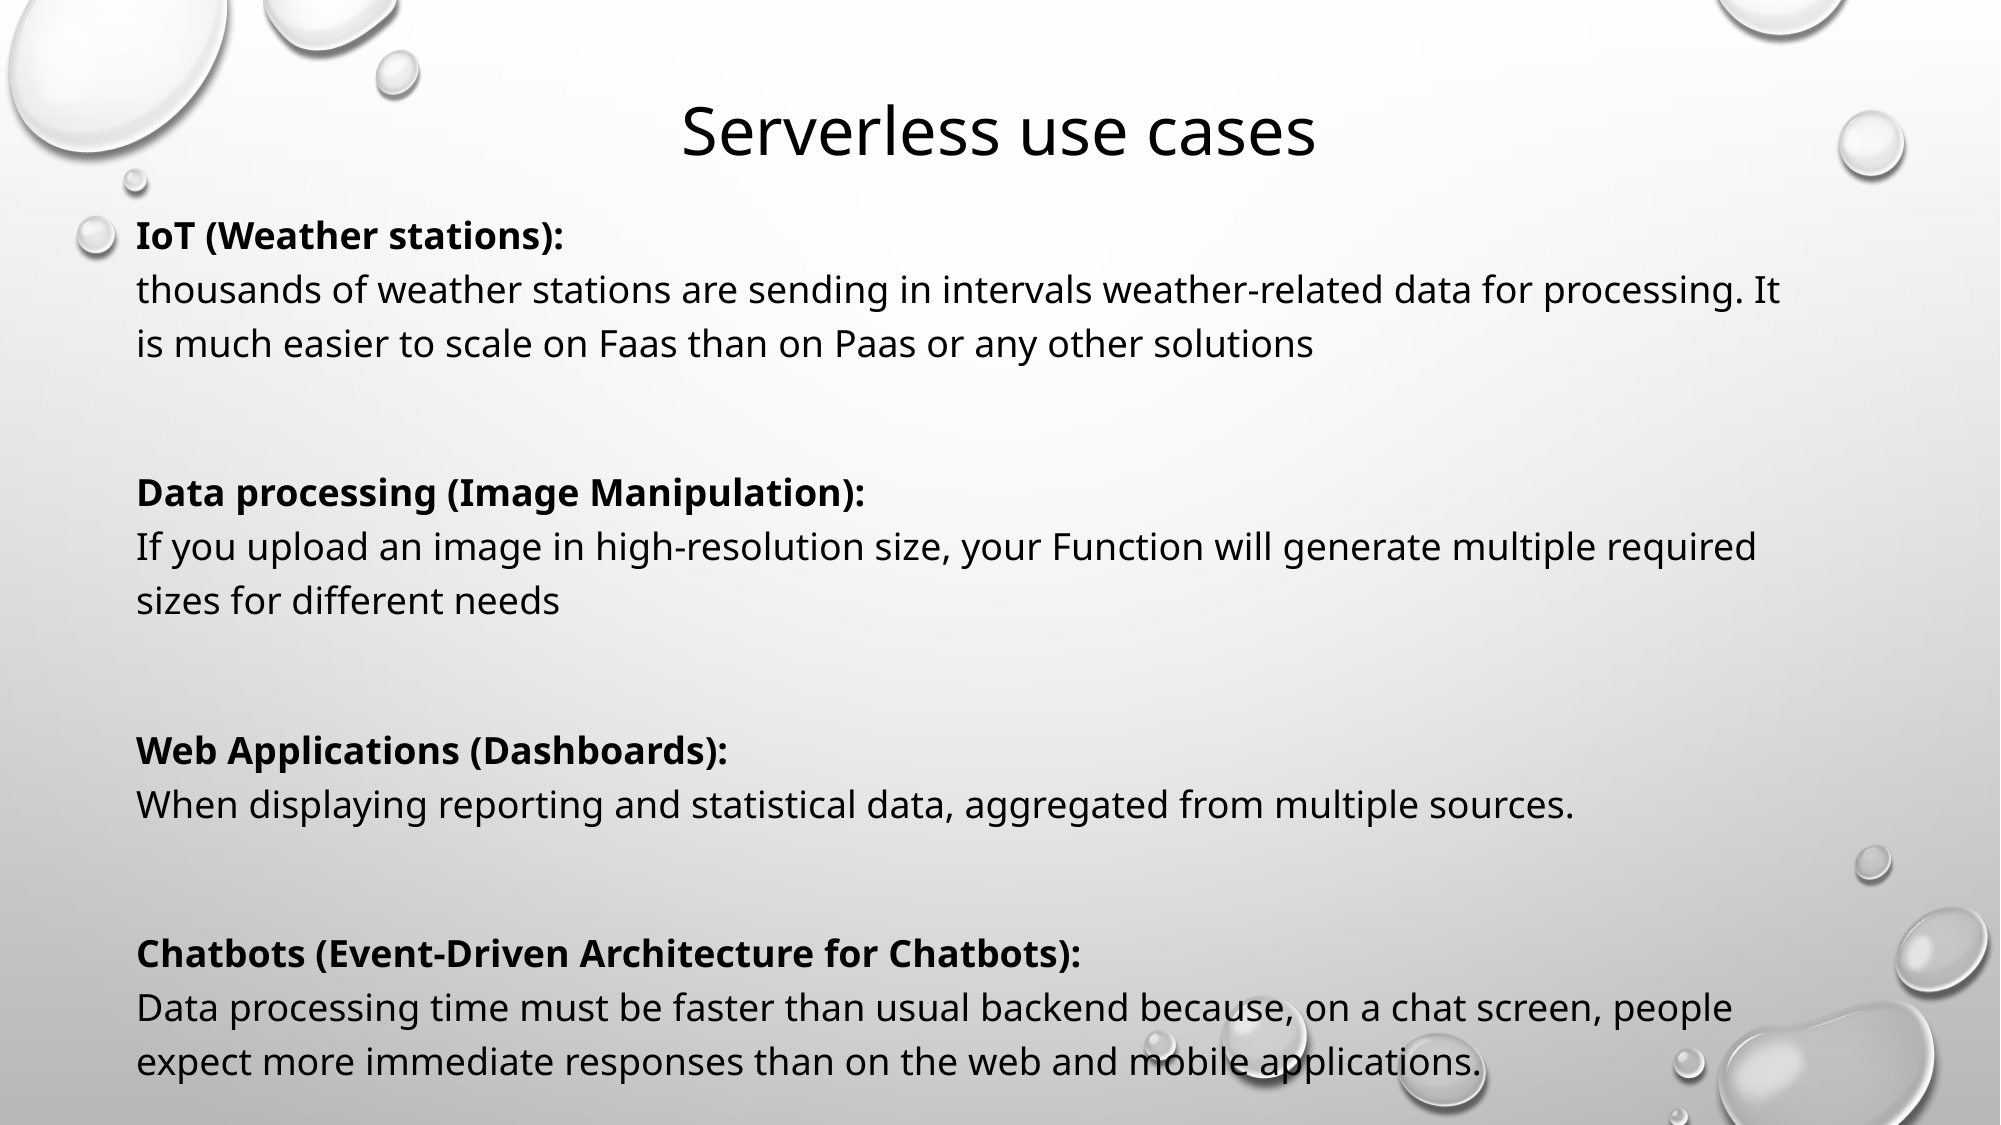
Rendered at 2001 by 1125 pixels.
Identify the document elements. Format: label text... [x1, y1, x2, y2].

list IoT (Weather stations): thousands of weather stations are sending in intervals weather-related data for processing. It is much easier to scale on Faas than on Paas or any other solutions Data processing (Image Manipulation): If you upload an image in high-resolution size, your Function will generate multiple required sizes for different needs Web Applications (Dashboards): When displaying reporting and statistical data, aggregated from multiple sources. Chatbots (Event-Driven Architecture for Chatbots): Data processing time must be faster than usual backend because, on a chat screen, people expect more immediate responses than on the web and mobile applications. [121, 187, 1820, 1097]
text_box Serverless use cases [149, 41, 1850, 178]
picture [0, 0, 2000, 1125]
